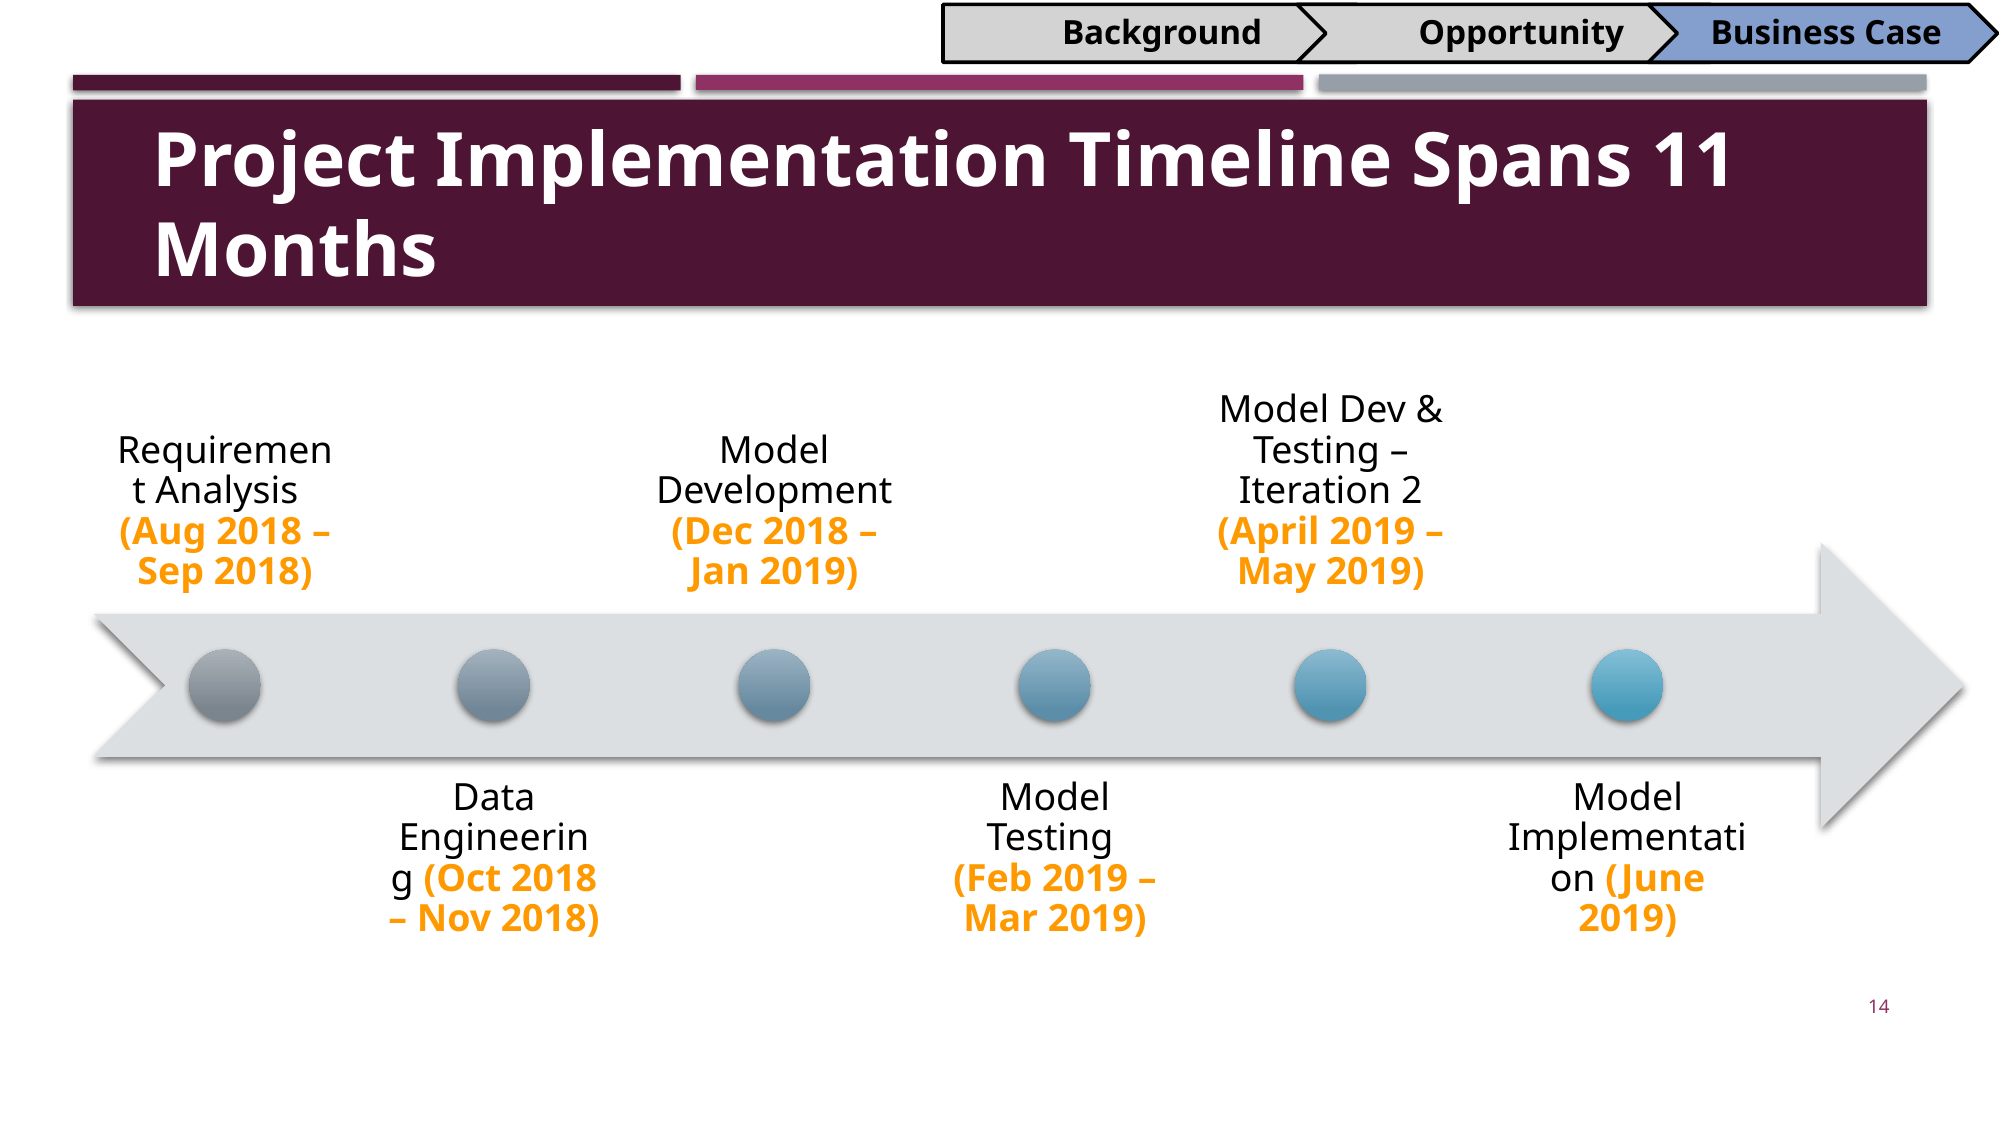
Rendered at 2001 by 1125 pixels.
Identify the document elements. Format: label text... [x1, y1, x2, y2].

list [93, 327, 1965, 1044]
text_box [942, 3, 2000, 63]
title Project Implementation Timeline Spans 11 Months [137, 82, 1863, 300]
